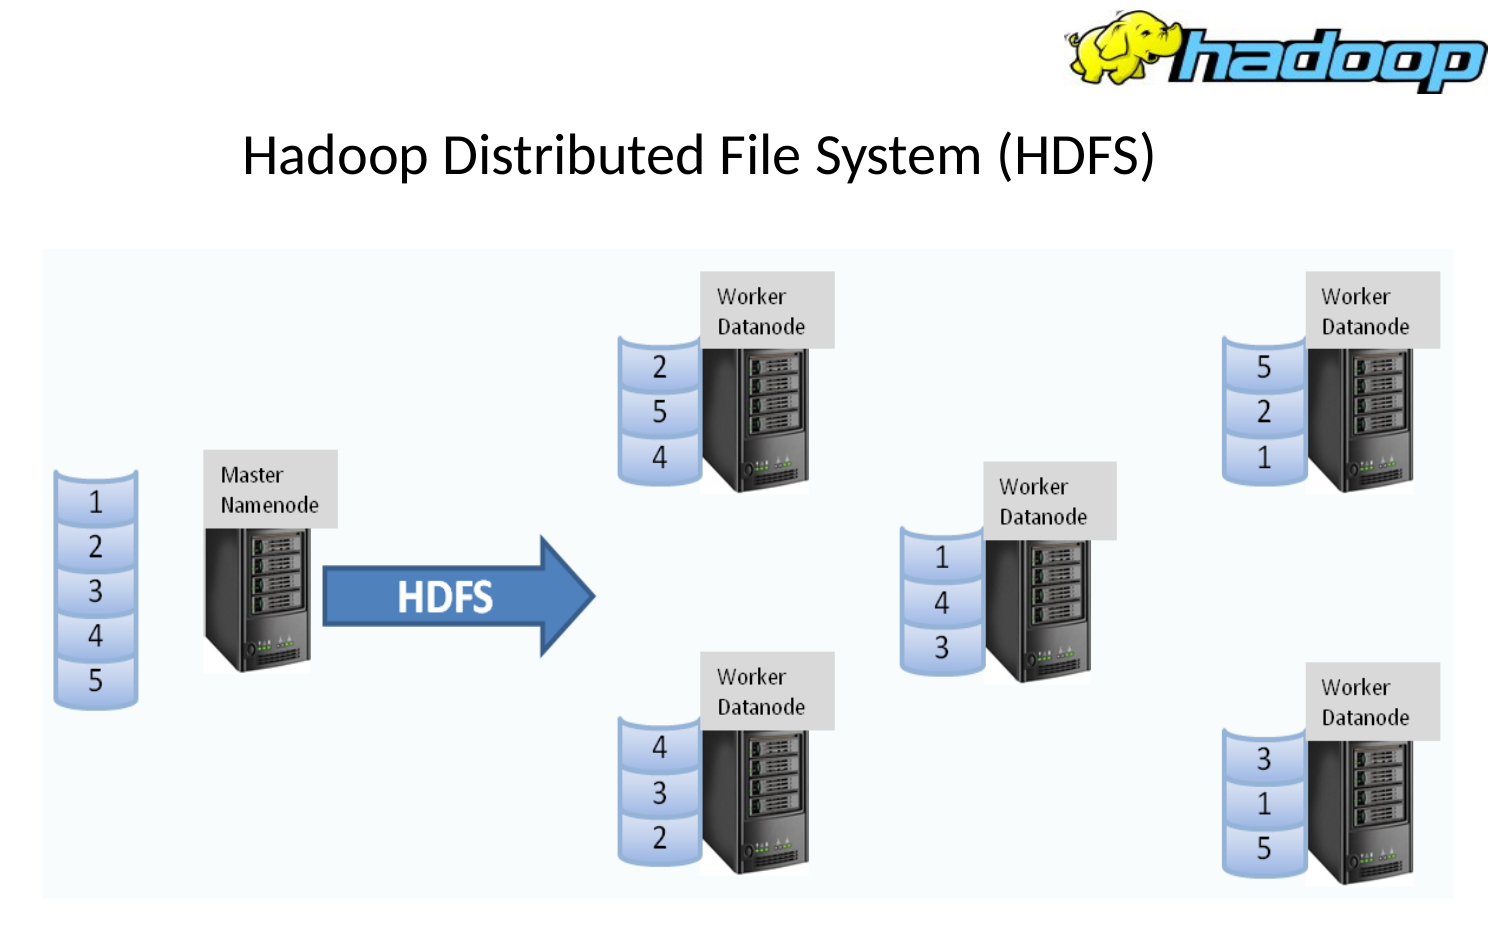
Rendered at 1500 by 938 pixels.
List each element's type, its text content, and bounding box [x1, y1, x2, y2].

title Hadoop Distributed File System (HDFS) [24, 72, 1375, 230]
picture [37, 243, 1465, 910]
picture [1064, 10, 1488, 94]
